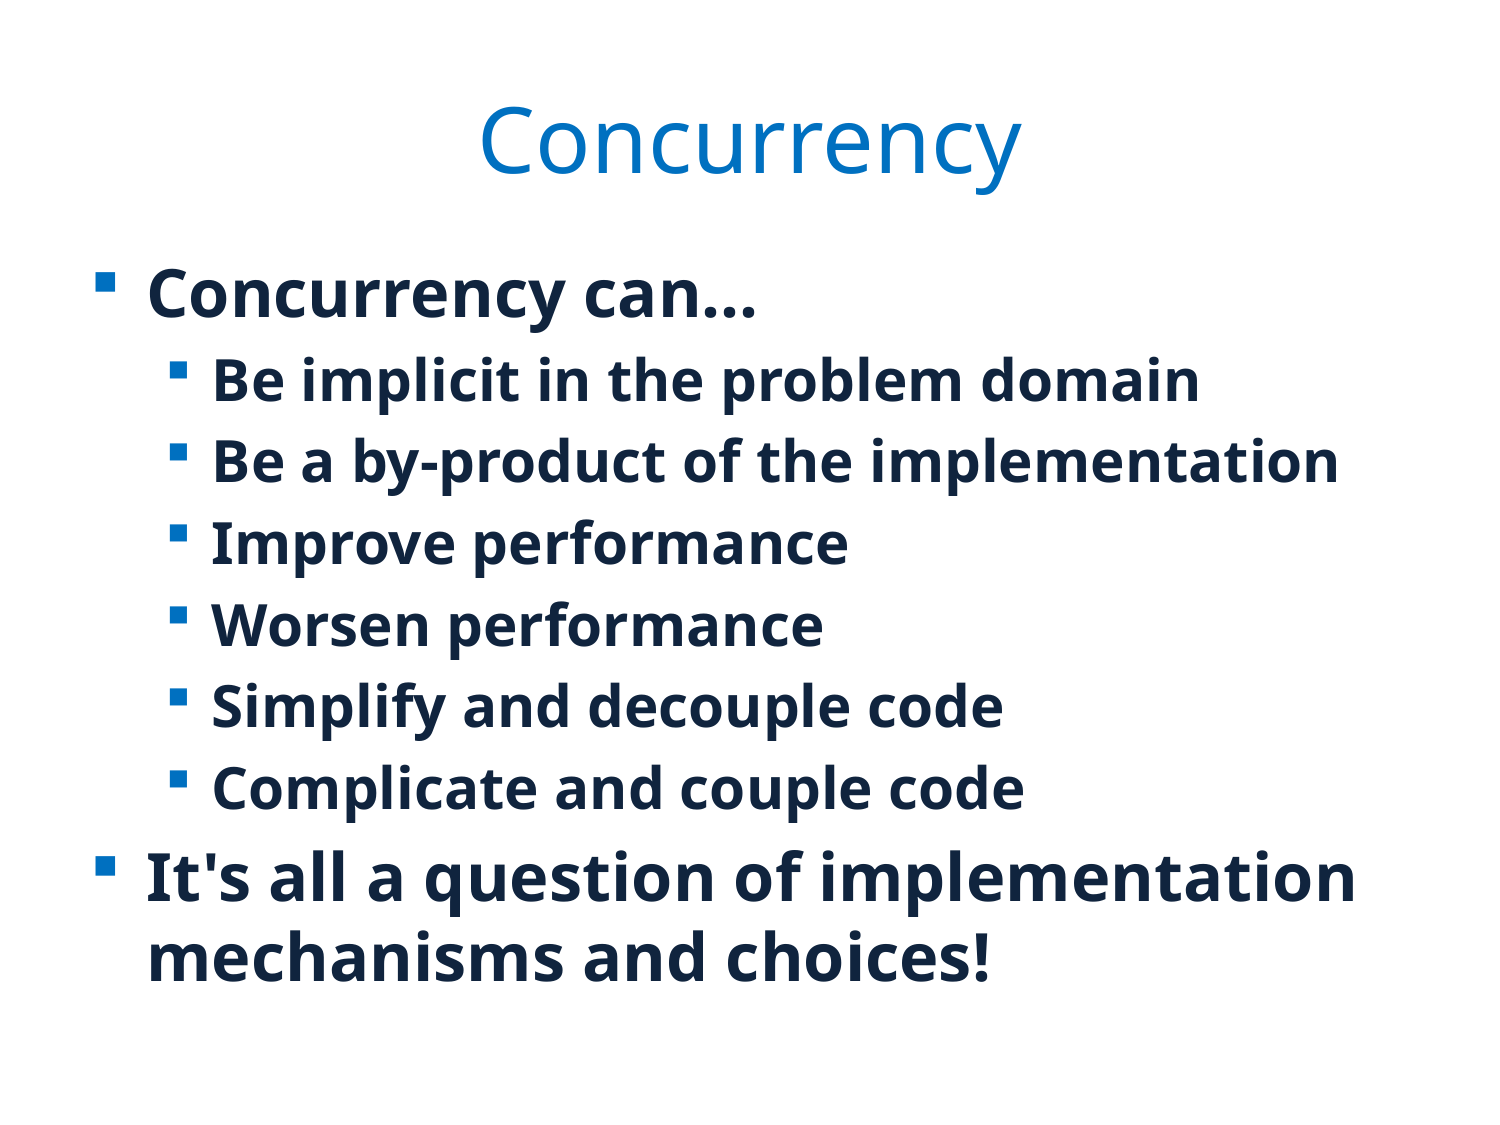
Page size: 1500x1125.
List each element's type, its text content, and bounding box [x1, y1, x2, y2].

list Concurrency can... Be implicit in the problem domain Be a by-product of the implementation Improve performance Worsen performance Simplify and decouple code Complicate and couple code It's all a question of implementation mechanisms and choices! [75, 243, 1425, 986]
title Concurrency [75, 42, 1425, 231]
